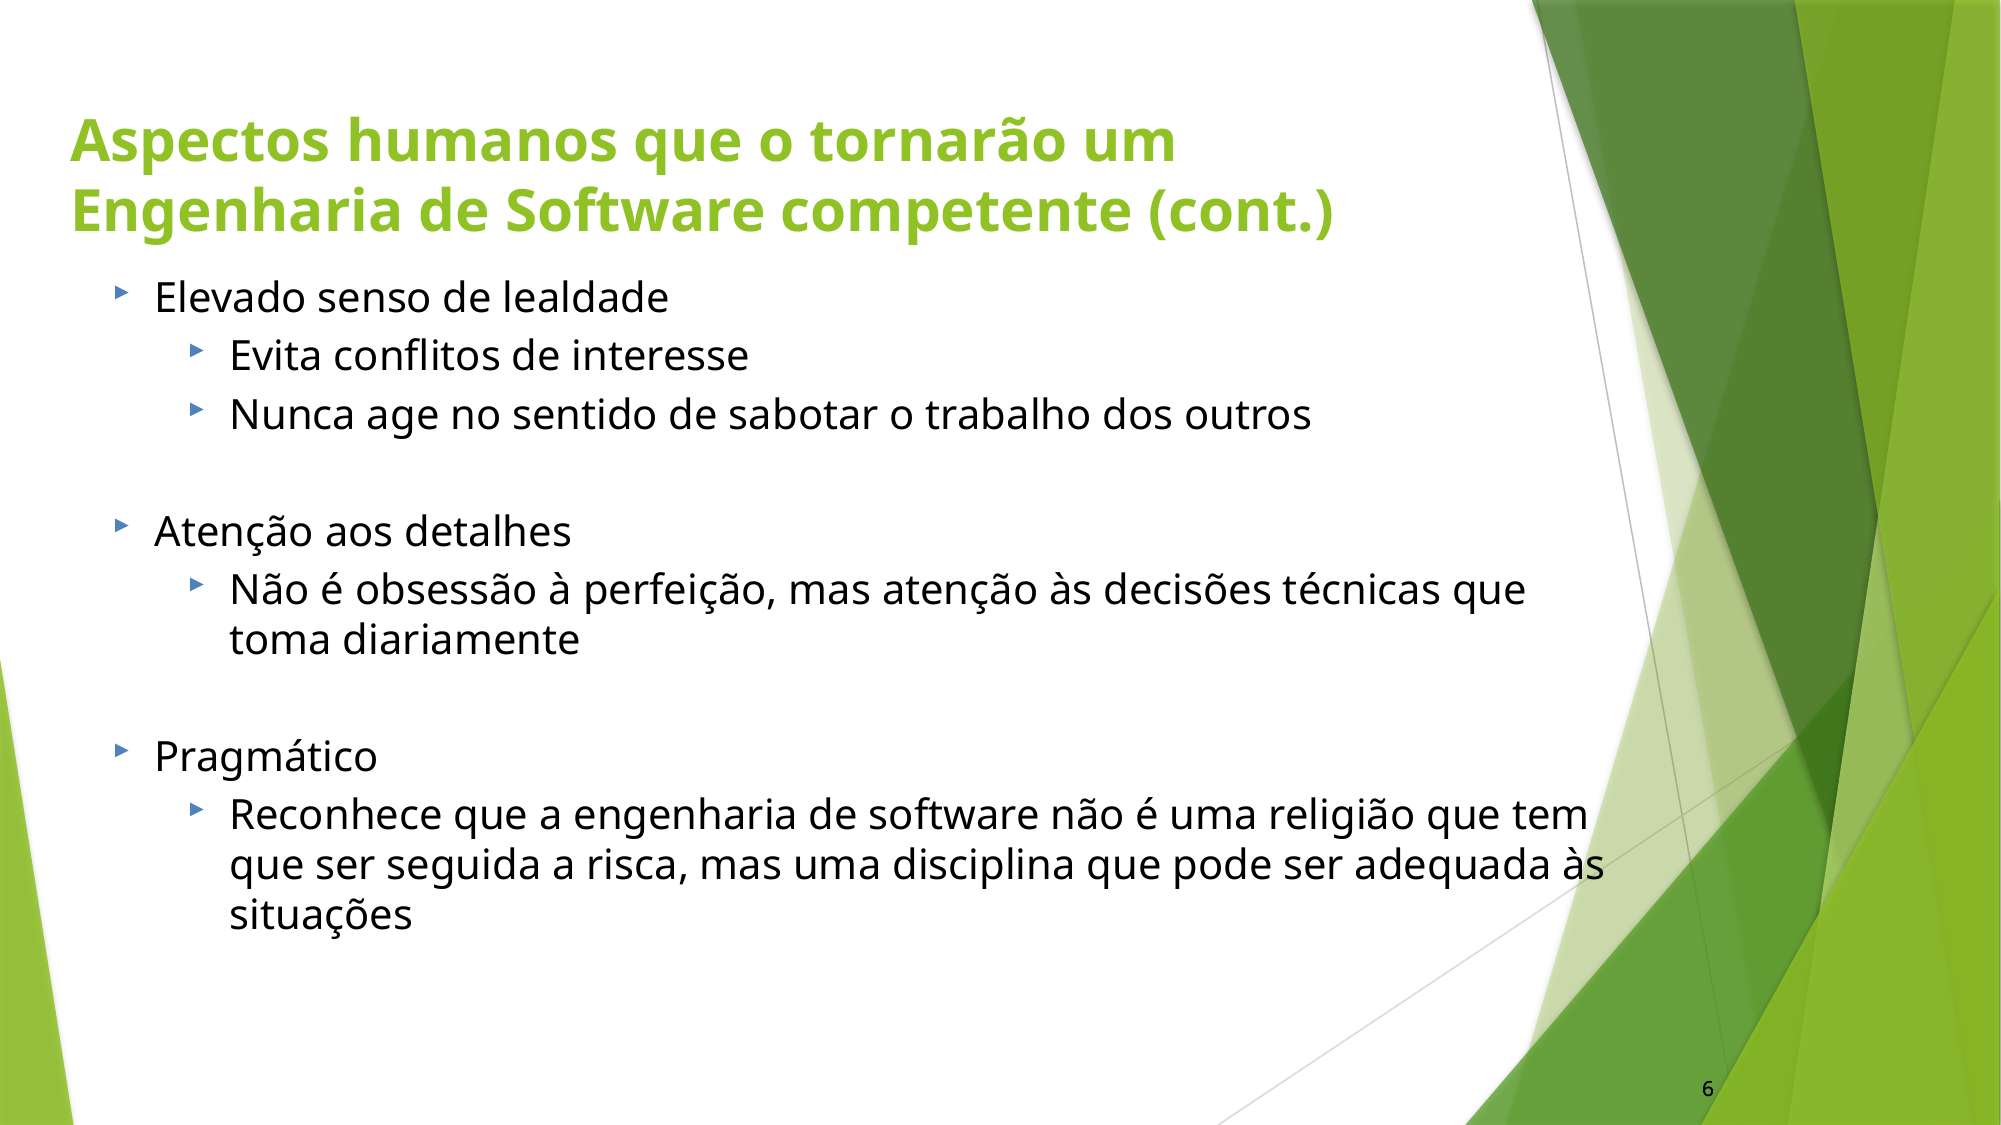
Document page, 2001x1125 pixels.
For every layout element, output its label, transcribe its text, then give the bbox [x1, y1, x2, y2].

text_box 6 [1578, 1046, 1729, 1112]
text_box Elevado senso de lealdade Evita conflitos de interesse Nunca age no sentido de sabotar o trabalho dos outros Atenção aos detalhes Não é obsessão à perfeição, mas atenção às decisões técnicas que toma diariamente Pragmático Reconhece que a engenharia de software não é uma religião que tem que ser seguida a risca, mas uma disciplina que pode ser adequada às situações [80, 263, 1648, 1047]
text_box [968, 1051, 1355, 1112]
text_box Aspectos humanos que o tornarão um Engenharia de Software competente (cont.) [55, 95, 1487, 251]
